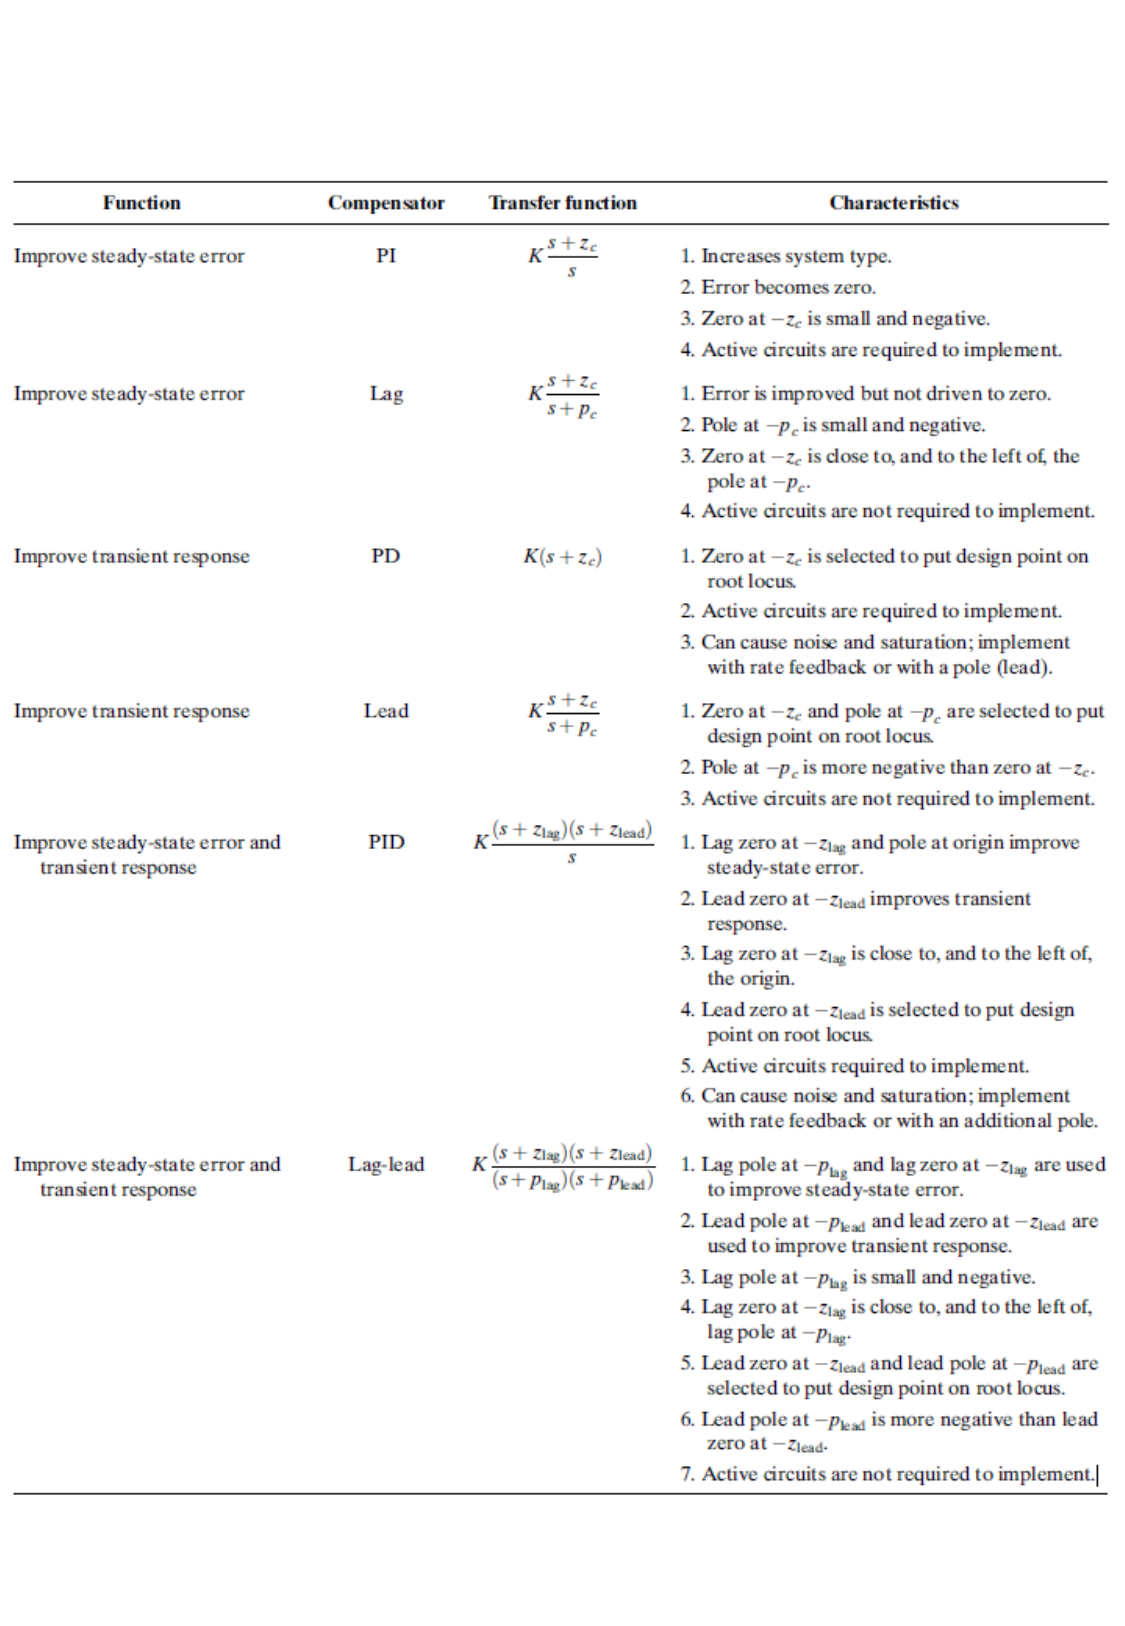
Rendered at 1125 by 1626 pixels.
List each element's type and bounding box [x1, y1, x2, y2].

picture [6, 179, 1125, 1498]
